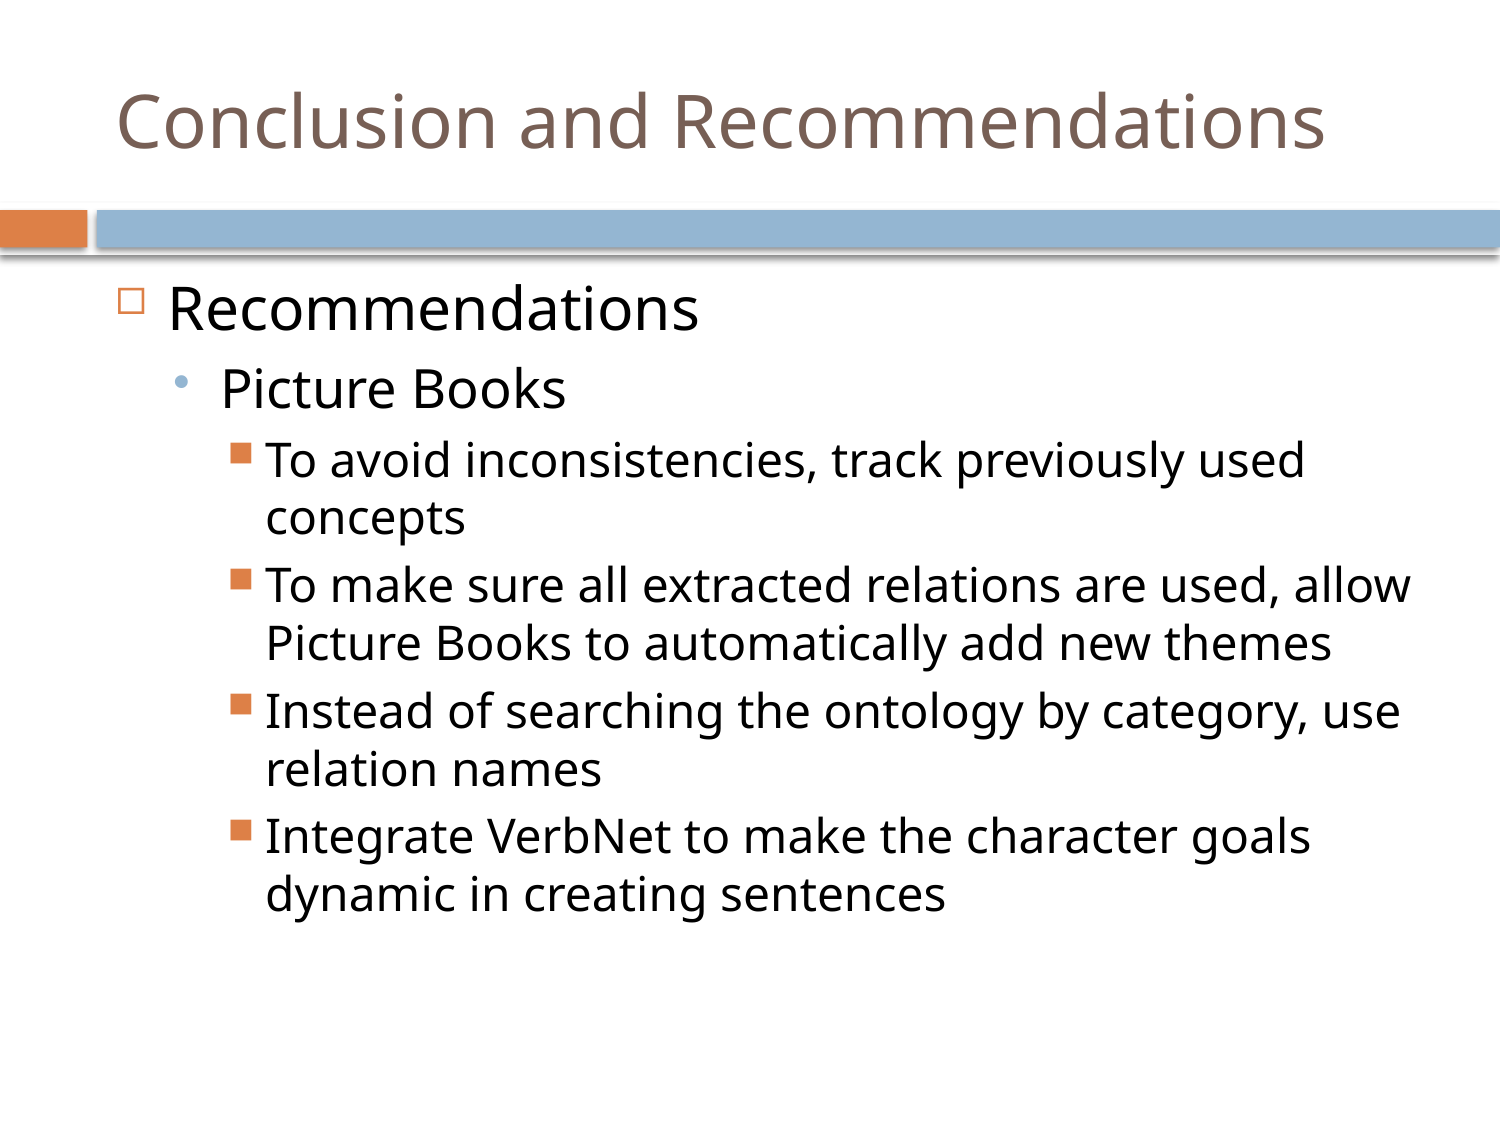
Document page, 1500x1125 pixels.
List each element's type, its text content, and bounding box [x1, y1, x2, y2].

title Conclusion and Recommendations [100, 37, 1438, 200]
list Recommendations Picture Books To avoid inconsistencies, track previously used concepts To make sure all extracted relations are used, allow Picture Books to automatically add new themes Instead of searching the ontology by category, use relation names Integrate VerbNet to make the character goals dynamic in creating sentences [100, 262, 1438, 1025]
